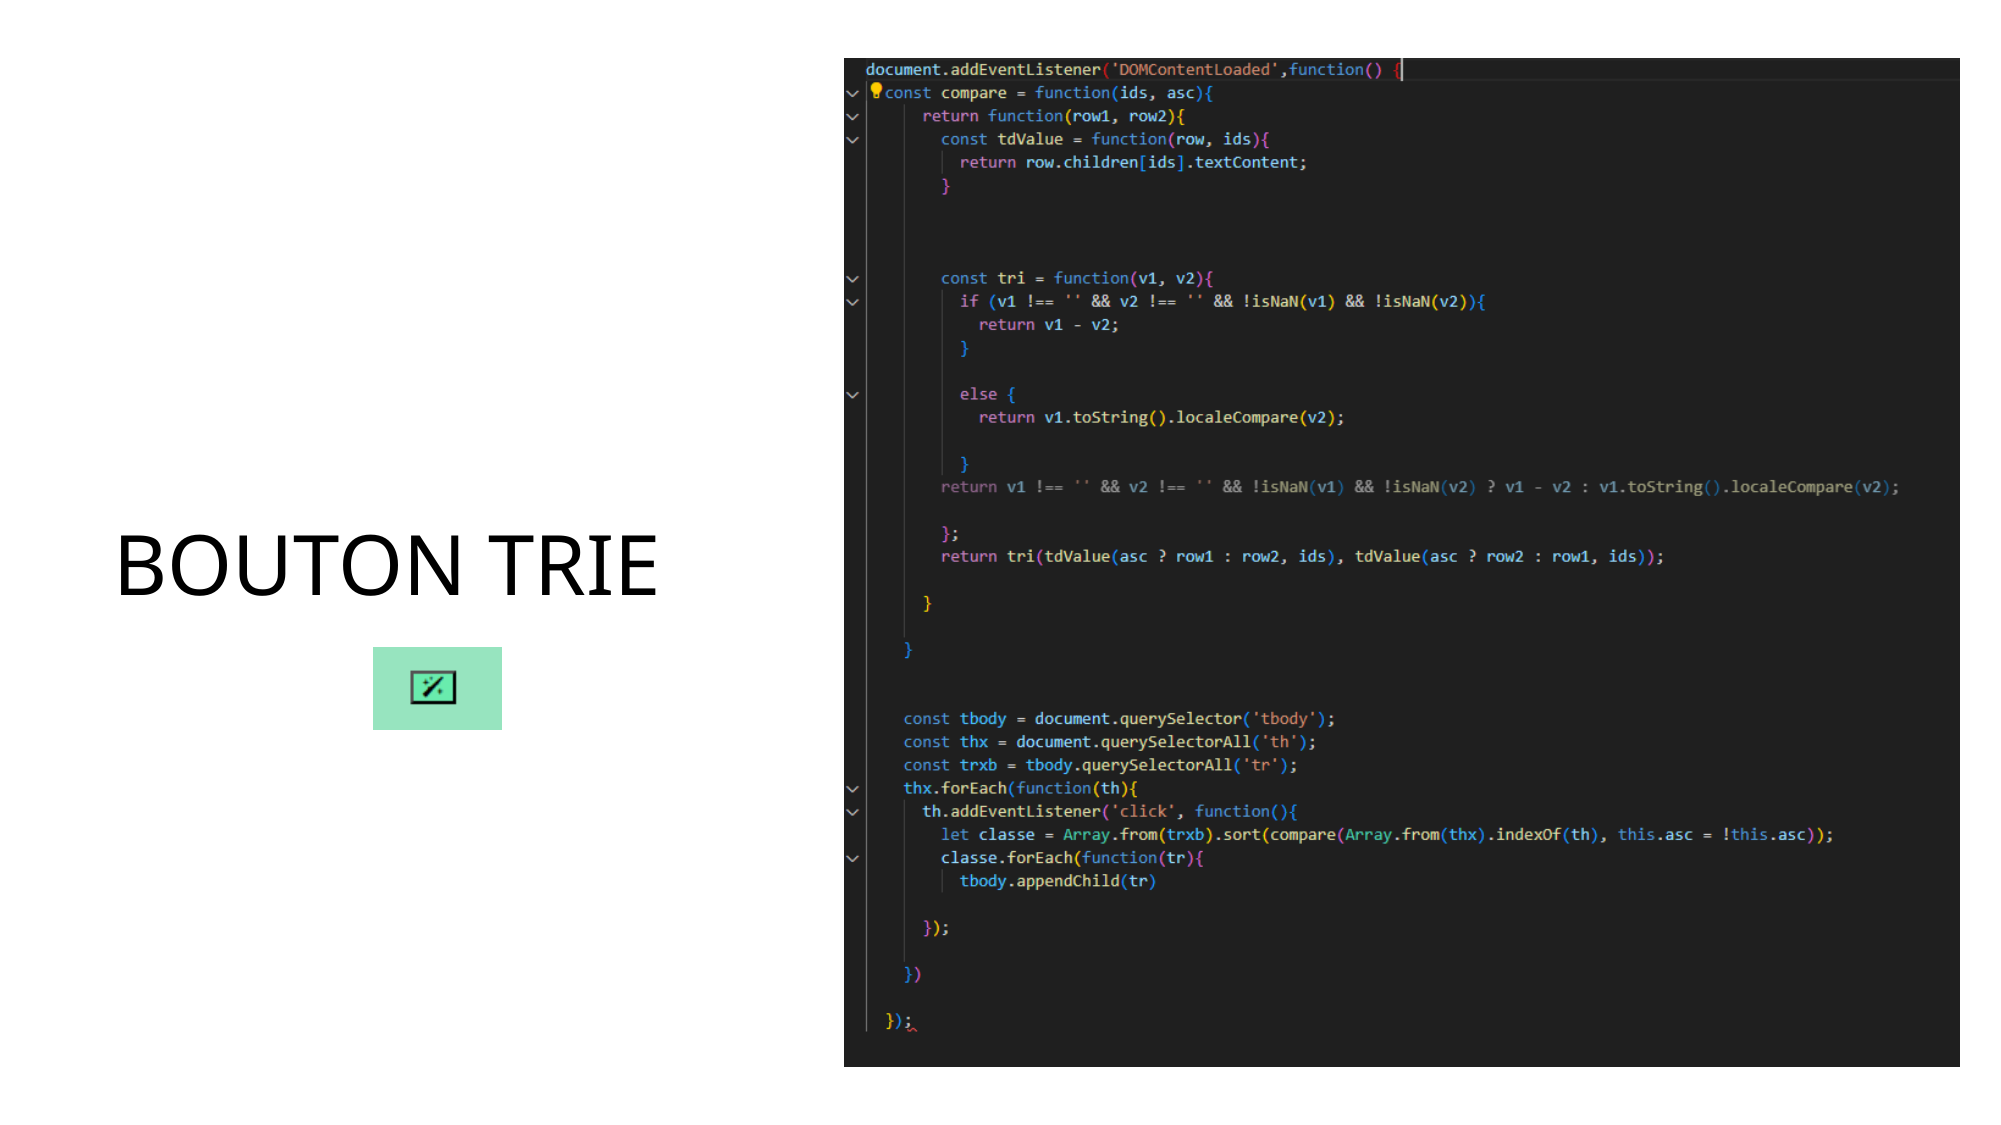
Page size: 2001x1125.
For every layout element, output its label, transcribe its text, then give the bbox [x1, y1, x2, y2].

picture [372, 647, 502, 730]
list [844, 57, 1960, 1068]
text_box BOUTON TRIE [99, 504, 776, 620]
